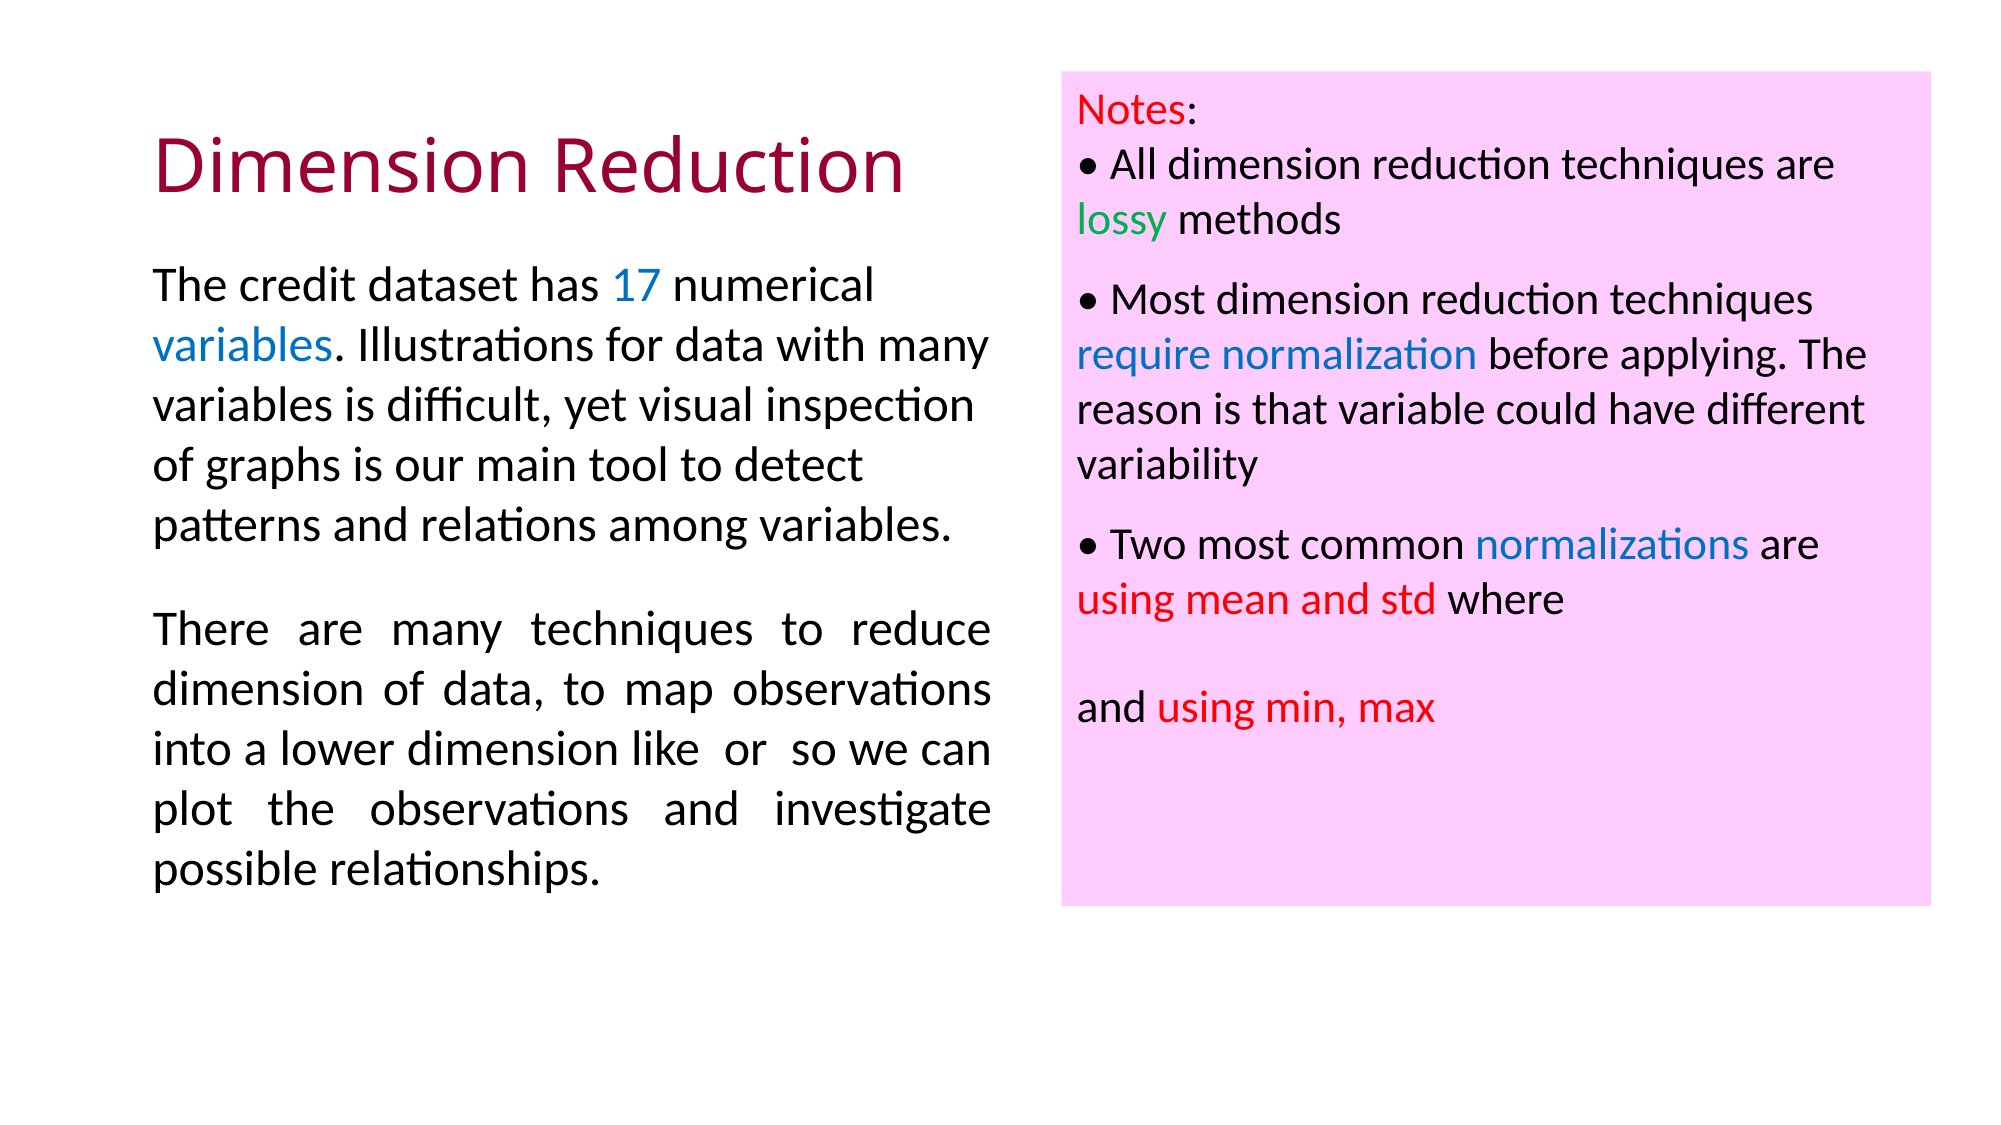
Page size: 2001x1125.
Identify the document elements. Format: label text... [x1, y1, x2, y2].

title Dimension Reduction [137, 59, 1140, 278]
text_box The credit dataset has 17 numerical variables. Illustrations for data with many variables is difficult, yet visual inspection of graphs is our main tool to detect patterns and relations among variables. [137, 244, 1007, 560]
